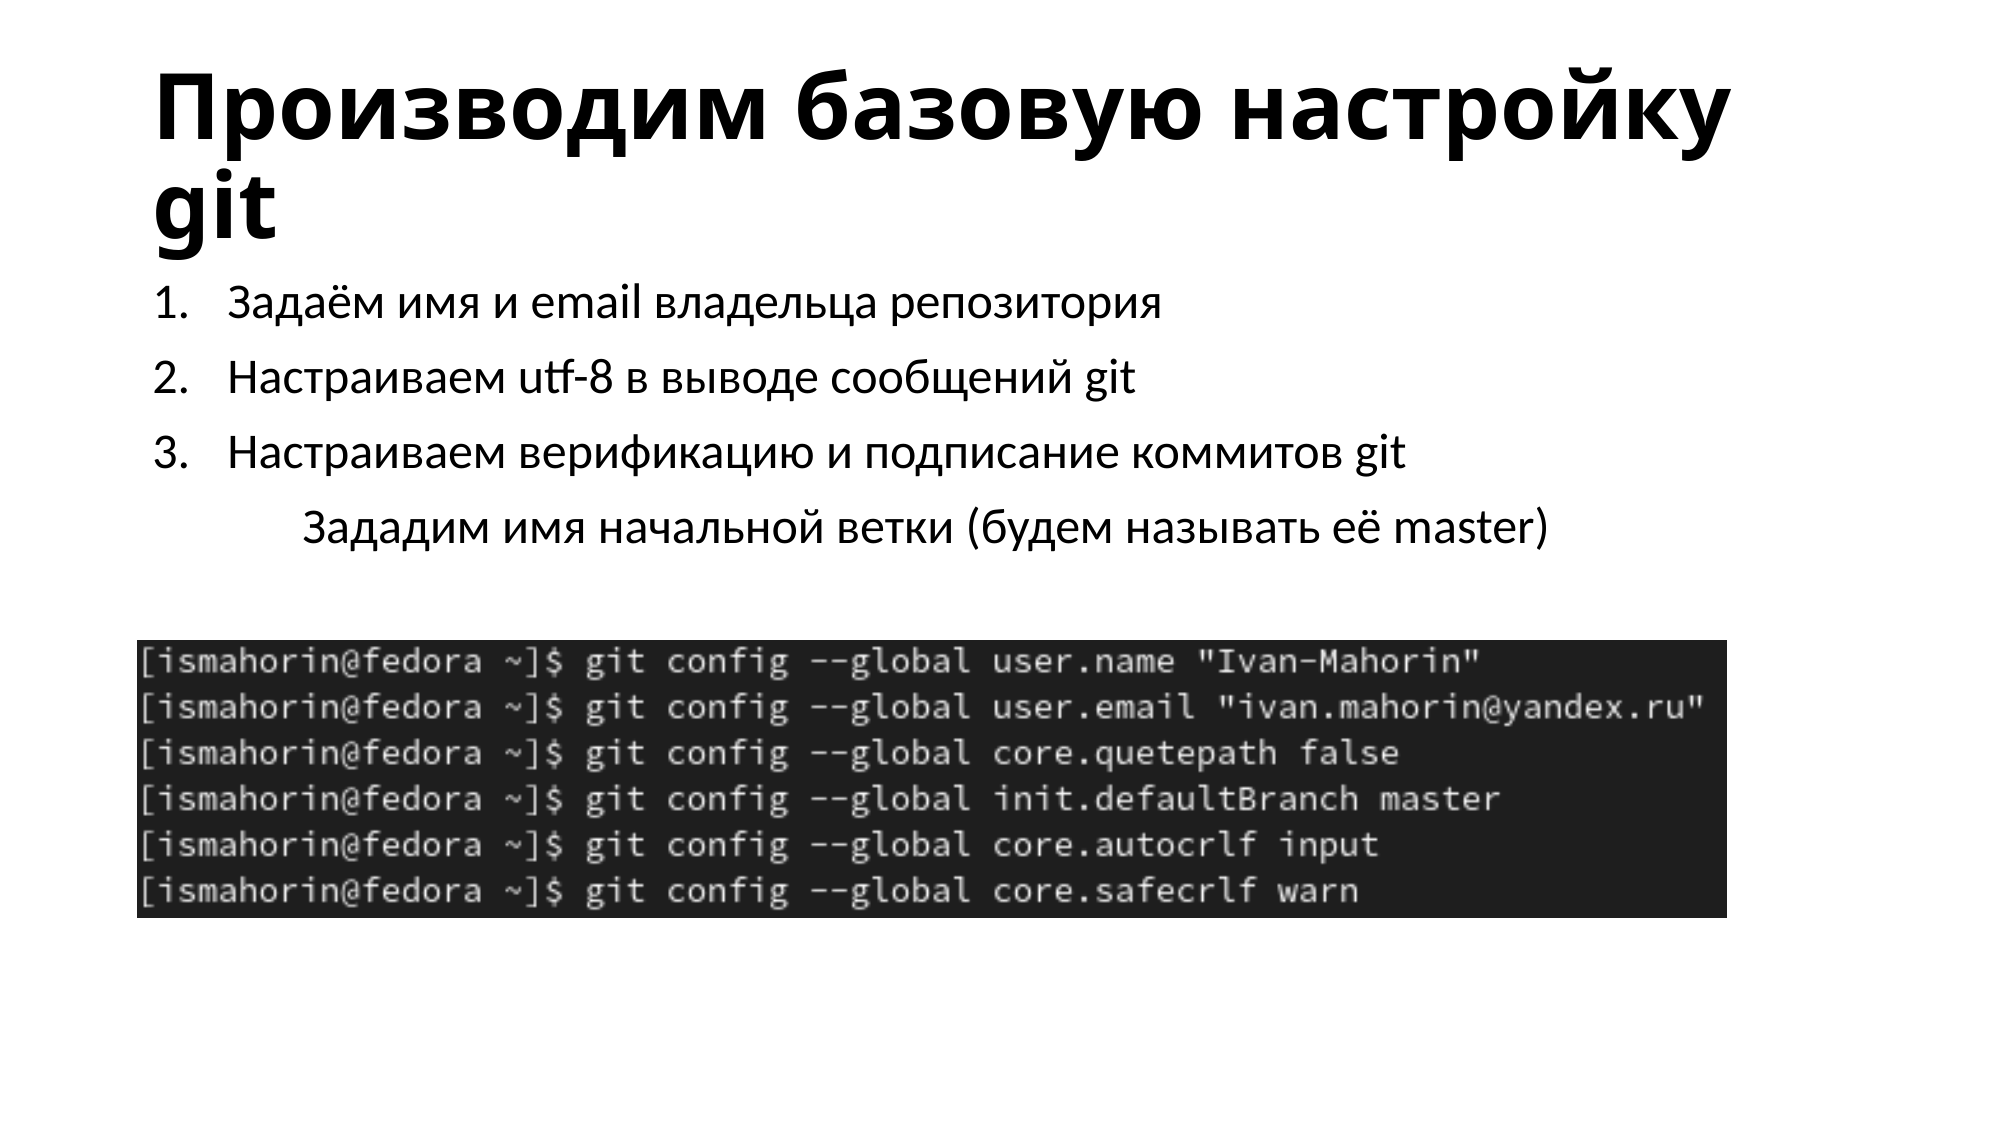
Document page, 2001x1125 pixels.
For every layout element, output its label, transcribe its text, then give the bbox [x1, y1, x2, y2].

title Производим базовую настройку git [137, 50, 1863, 268]
text_box Задаём имя и email владельца репозитория Настраиваем utf-8 в выводе сообщений git Настраиваем верификацию и подписание коммитов git Зададим имя начальной ветки (будем называть её master) [137, 267, 1845, 611]
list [137, 640, 1727, 918]
